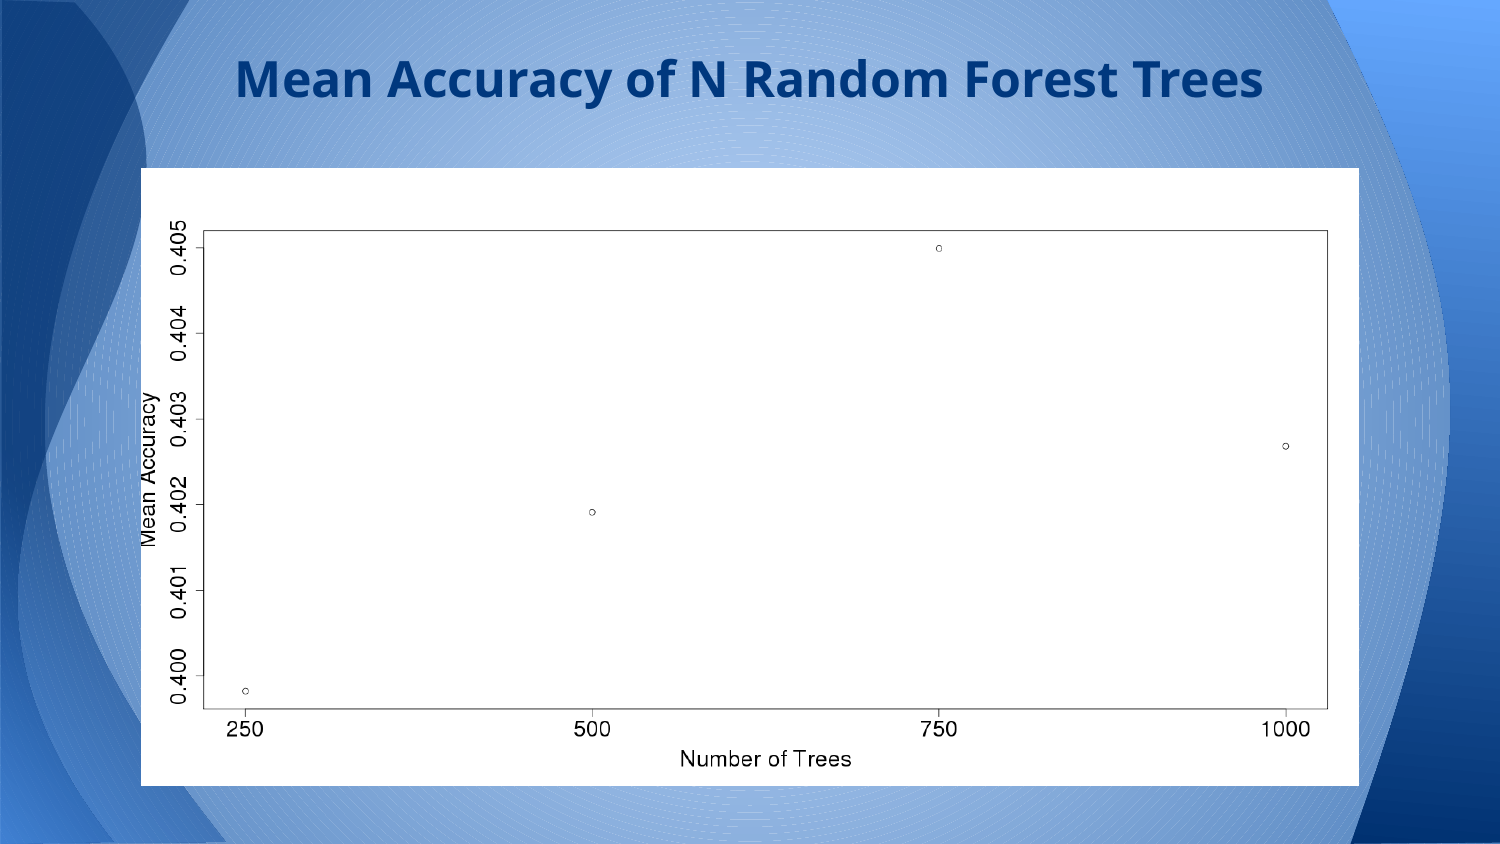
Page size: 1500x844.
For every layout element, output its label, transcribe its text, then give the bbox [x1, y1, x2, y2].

picture [141, 167, 1359, 786]
title Mean Accuracy of N Random Forest Trees [75, 33, 1425, 123]
